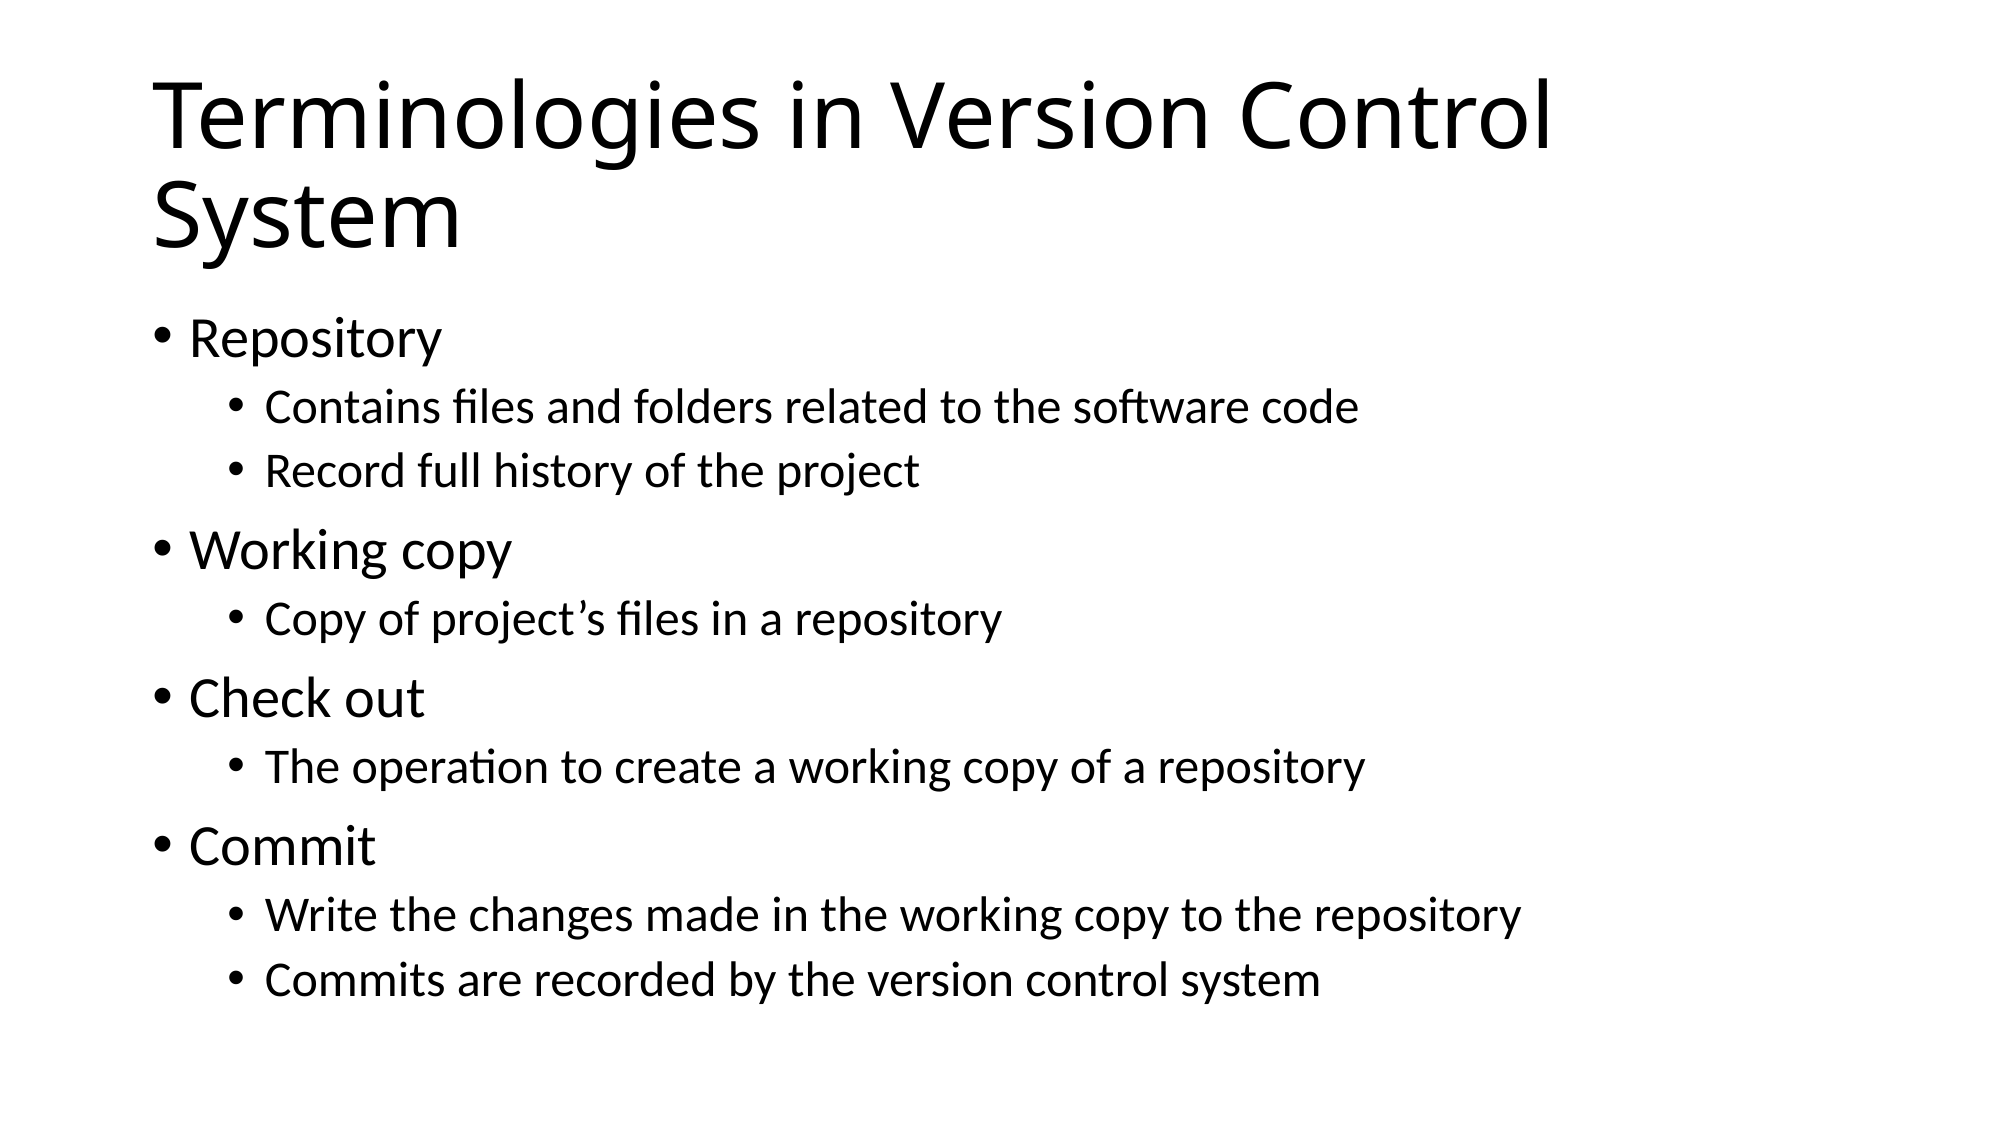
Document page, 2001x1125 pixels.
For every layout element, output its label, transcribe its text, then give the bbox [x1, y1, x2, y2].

list Repository Contains files and folders related to the software code Record full history of the project Working copy Copy of project’s files in a repository Check out The operation to create a working copy of a repository Commit Write the changes made in the working copy to the repository Commits are recorded by the version control system [137, 299, 1863, 1091]
title Terminologies in Version Control System [137, 59, 1863, 278]
